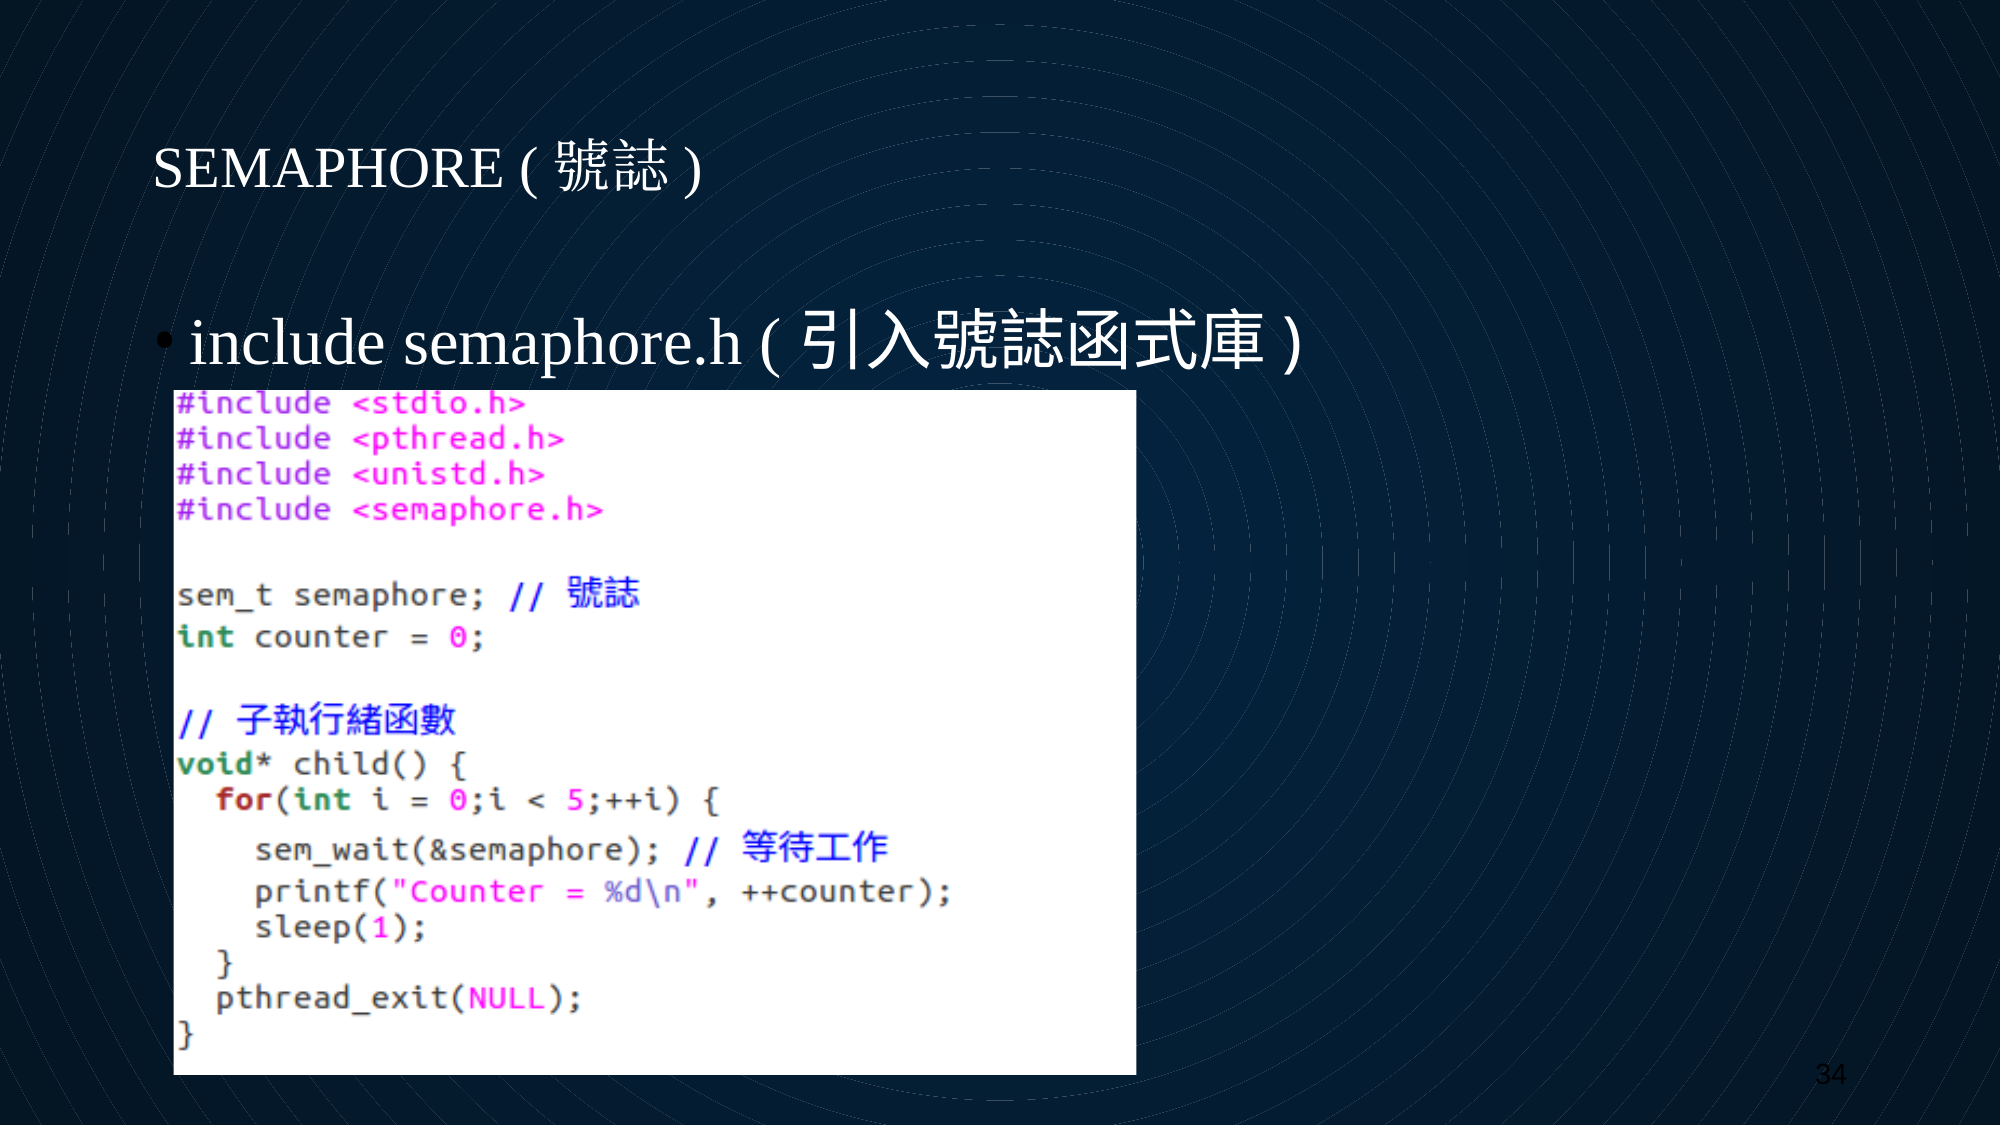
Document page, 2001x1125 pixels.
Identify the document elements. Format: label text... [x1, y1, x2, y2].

title SEMAPHORE (號誌) [137, 59, 1863, 278]
list include semaphore.h (引入號誌函式庫) [137, 299, 1863, 1014]
picture [173, 390, 1137, 1076]
slide_number 34 [1412, 1042, 1863, 1103]
